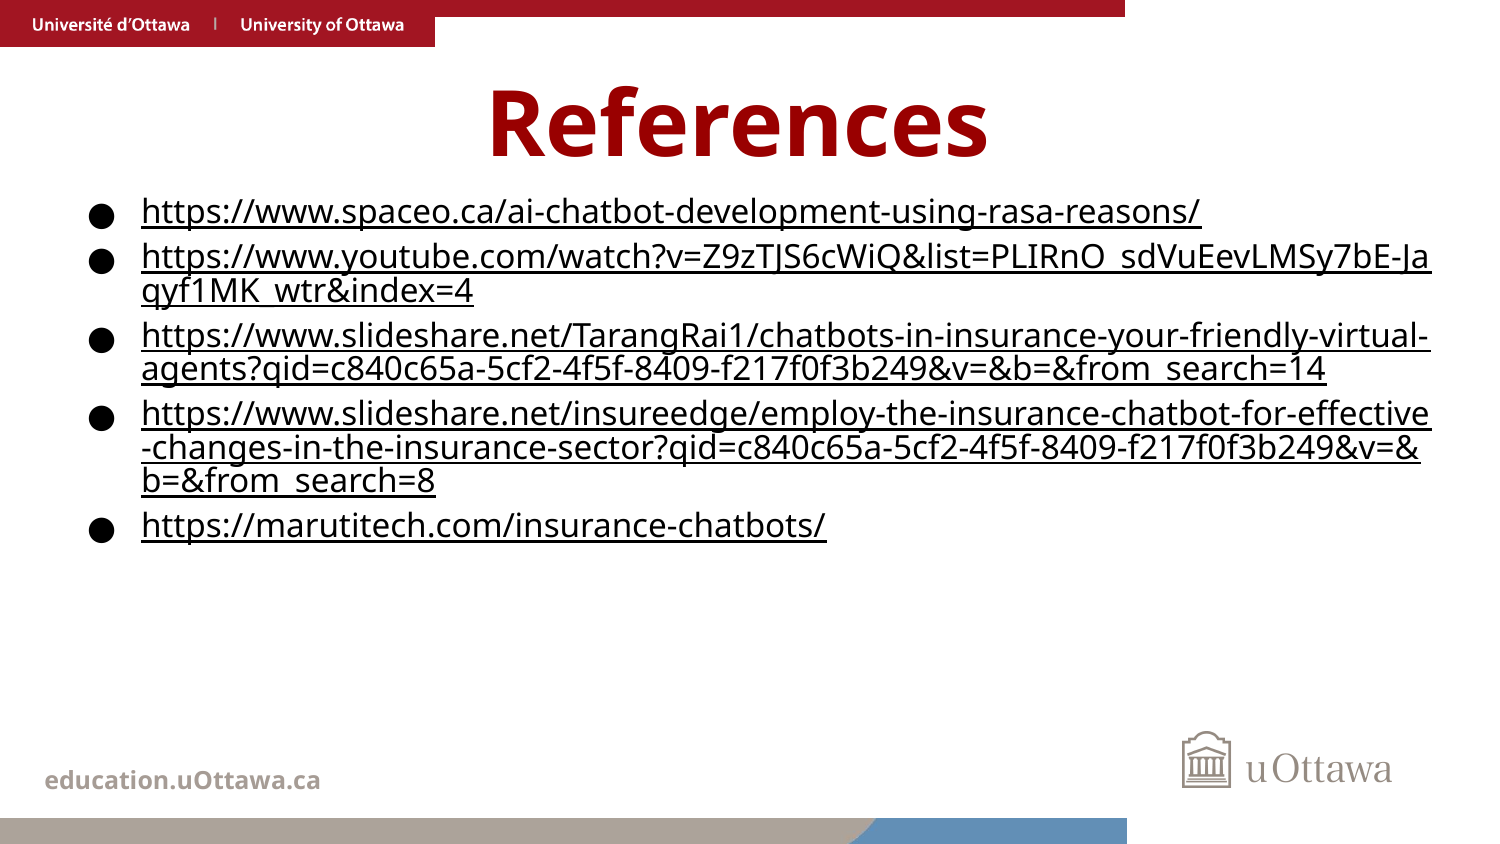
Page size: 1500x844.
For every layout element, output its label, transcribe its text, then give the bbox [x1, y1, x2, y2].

picture [0, 0, 1125, 47]
title References [51, 67, 1449, 182]
picture [0, 818, 1127, 844]
picture [1182, 731, 1392, 788]
subtitle https://www.spaceo.ca/ai-chatbot-development-using-rasa-reasons/ https://www.youtube.com/watch?v=Z9zTJS6cWiQ&list=PLIRnO_sdVuEevLMSy7bE-Jaqyf1MK_wtr&index=4 https://www.slideshare.net/TarangRai1/chatbots-in-insurance-your-friendly-virtual-agents?qid=c840c65a-5cf2-4f5f-8409-f217f0f3b249&v=&b=&from_search=14 https://www.slideshare.net/insureedge/employ-the-insurance-chatbot-for-effective-changes-in-the-insurance-sector?qid=c840c65a-5cf2-4f5f-8409-f217f0f3b249&v=&b=&from_search=8 https://marutitech.com/insurance-chatbots/ [51, 182, 1449, 729]
